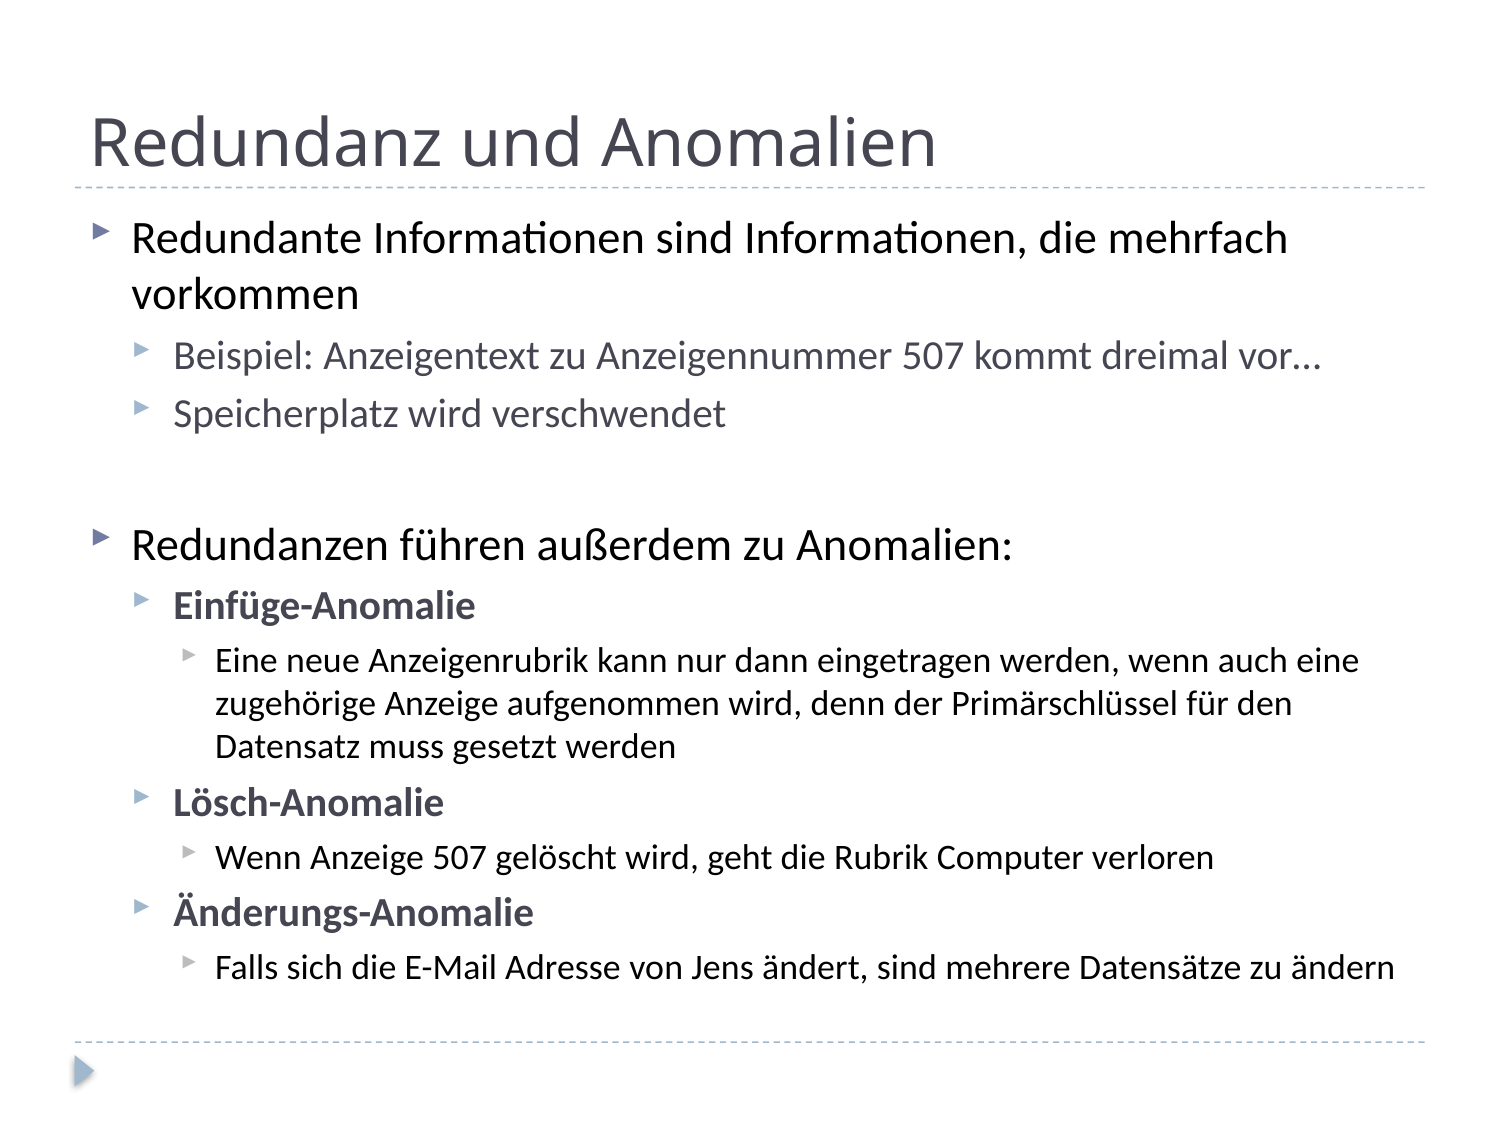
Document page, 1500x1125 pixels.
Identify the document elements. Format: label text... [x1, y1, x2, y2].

list Redundante Informationen sind Informationen, die mehrfach vorkommen Beispiel: Anzeigentext zu Anzeigennummer 507 kommt dreimal vor… Speicherplatz wird verschwendet Redundanzen führen außerdem zu Anomalien: Einfüge-Anomalie Eine neue Anzeigenrubrik kann nur dann eingetragen werden, wenn auch eine zugehörige Anzeige aufgenommen wird, denn der Primärschlüssel für den Datensatz muss gesetzt werden Lösch-Anomalie Wenn Anzeige 507 gelöscht wird, geht die Rubrik Computer verloren Änderungs-Anomalie Falls sich die E-Mail Adresse von Jens ändert, sind mehrere Datensätze zu ändern [75, 200, 1425, 1010]
title Redundanz und Anomalien [75, 24, 1425, 188]
